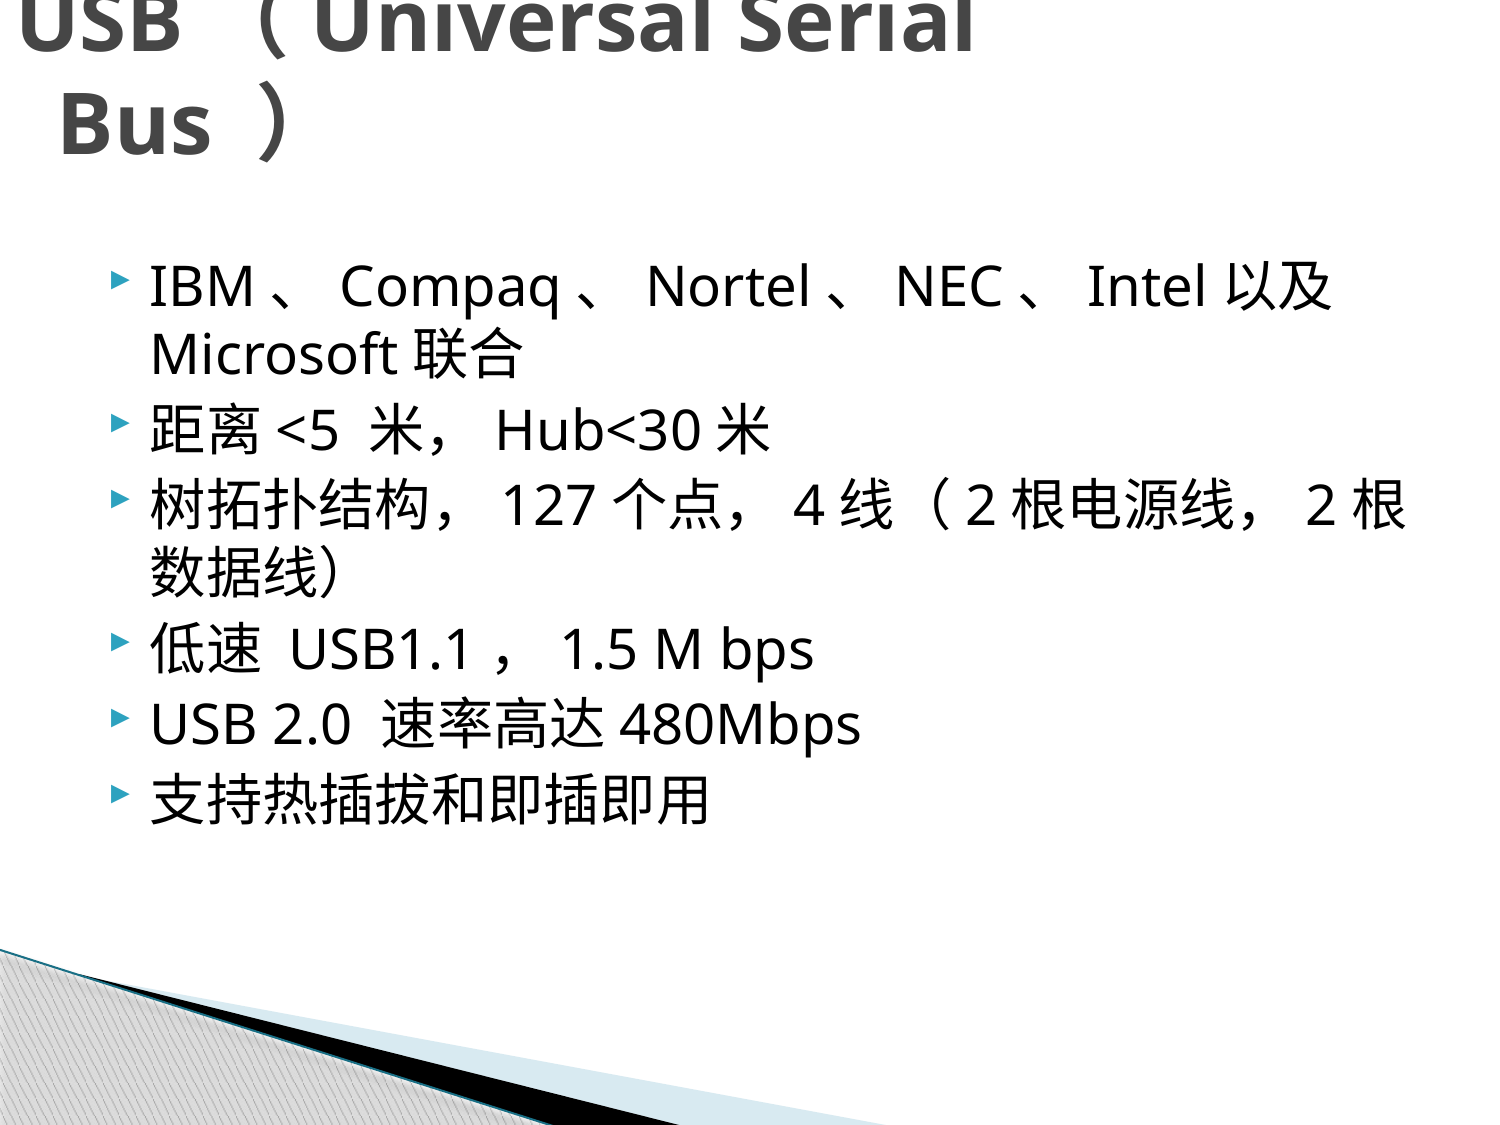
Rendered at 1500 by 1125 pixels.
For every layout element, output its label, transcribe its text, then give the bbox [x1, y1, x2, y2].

list IBM、Compaq、Nortel、NEC、Intel以及Microsoft联合 距离<5 米，Hub<30米 树拓扑结构，127个点，4线（2根电源线，2根数据线） 低速 USB1.1，1.5 M bps USB 2.0 速率高达480Mbps 支持热插拔和即插即用 [75, 242, 1425, 986]
title USB（Universal Serial Bus ） [0, 0, 1275, 138]
